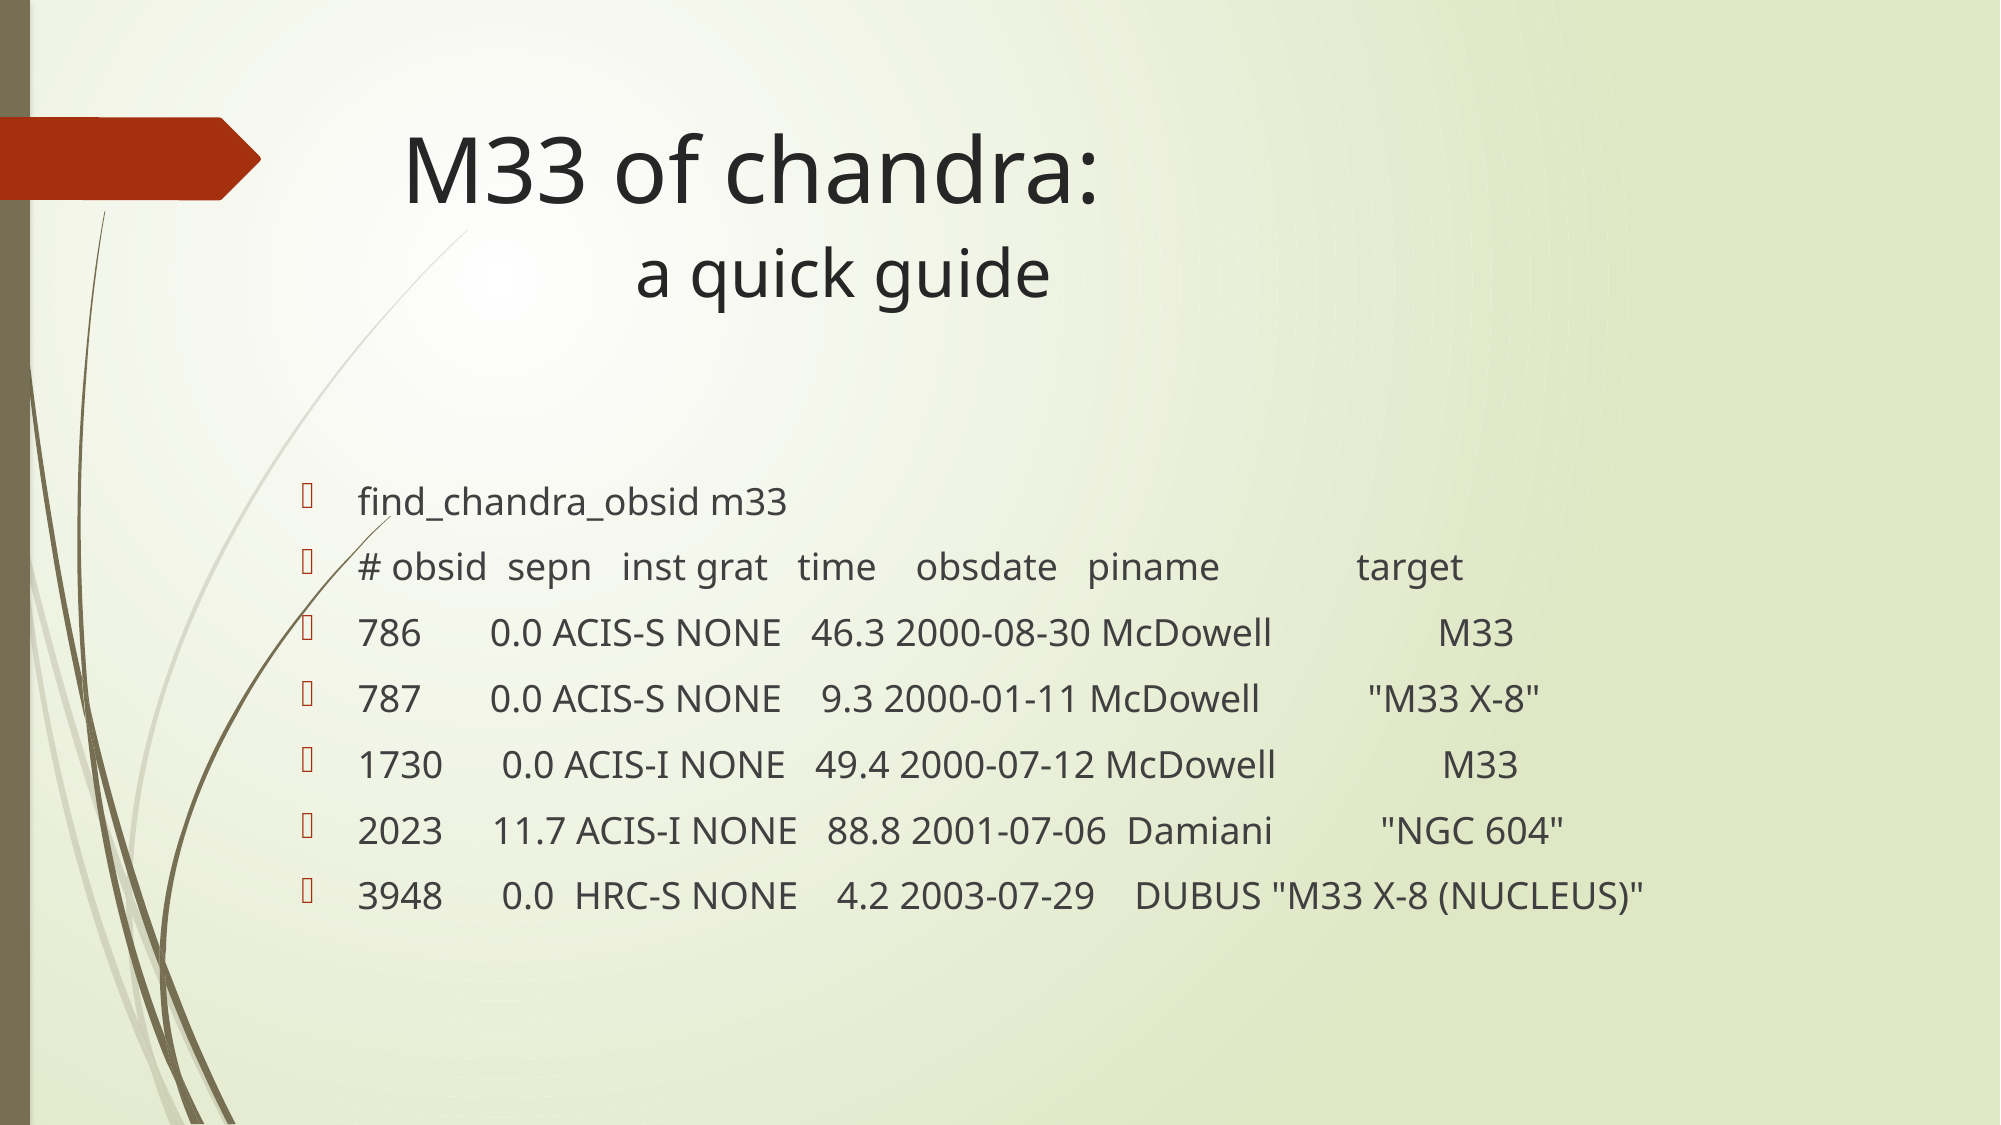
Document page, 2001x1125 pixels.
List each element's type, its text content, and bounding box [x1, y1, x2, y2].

list find_chandra_obsid m33 # obsid sepn inst grat time obsdate piname target 786 0.0 ACIS-S NONE 46.3 2000-08-30 McDowell M33 787 0.0 ACIS-S NONE 9.3 2000-01-11 McDowell "M33 X-8" 1730 0.0 ACIS-I NONE 49.4 2000-07-12 McDowell M33 2023 11.7 ACIS-I NONE 88.8 2001-07-06 Damiani "NGC 604" 3948 0.0 HRC-S NONE 4.2 2003-07-29 DUBUS "M33 X-8 (NUCLEUS)" [286, 470, 1819, 997]
title M33 of chandra: a quick guide [386, 104, 1863, 395]
